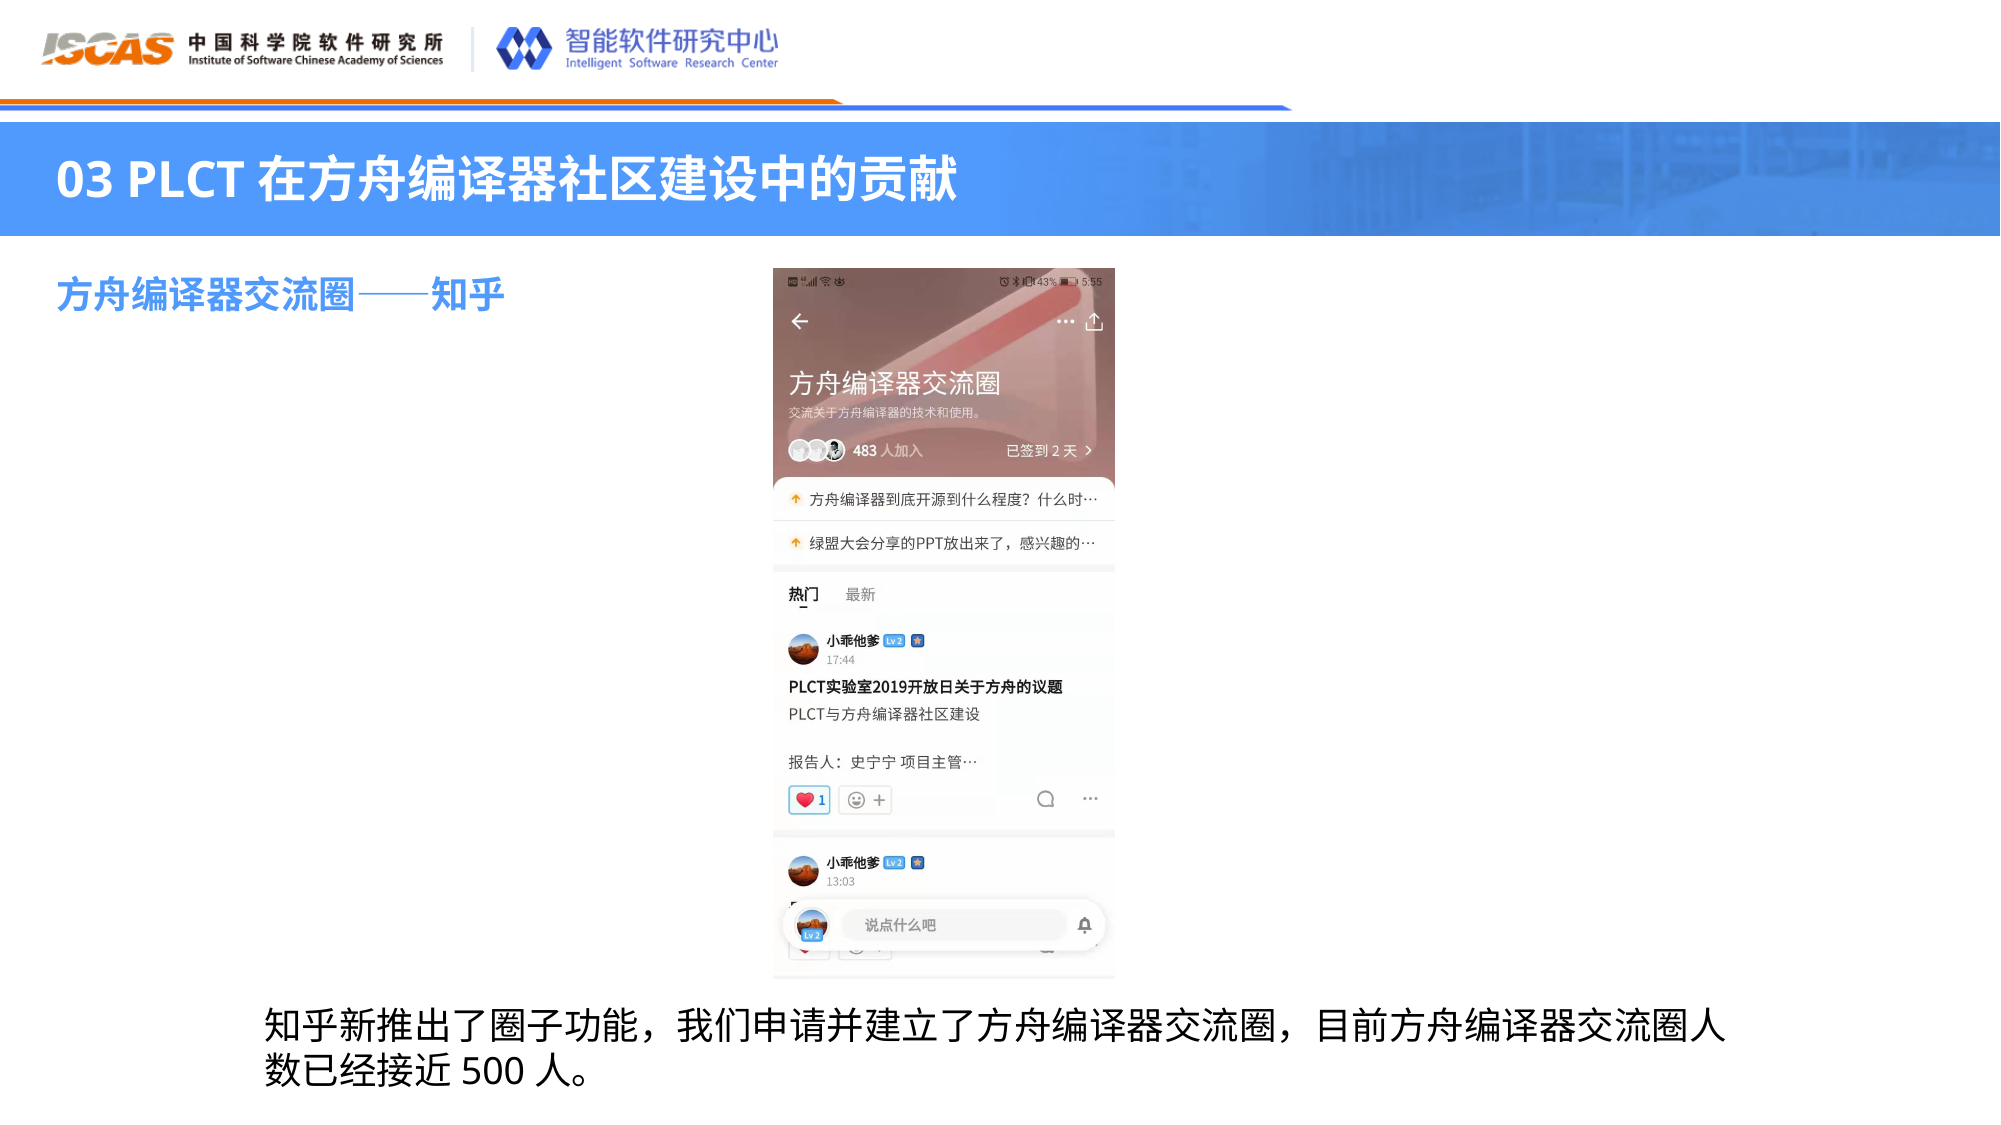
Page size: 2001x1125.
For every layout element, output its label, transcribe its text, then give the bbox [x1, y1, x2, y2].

picture [0, 0, 2000, 1125]
text_box 知乎新推出了圈子功能，我们申请并建立了方舟编译器交流圈，目前方舟编译器交流圈人数已经接近500人。 [249, 994, 1751, 1100]
list 03 PLCT在方舟编译器社区建设中的贡献 [41, 146, 1315, 212]
list 方舟编译器交流圈——知乎 [41, 268, 773, 339]
